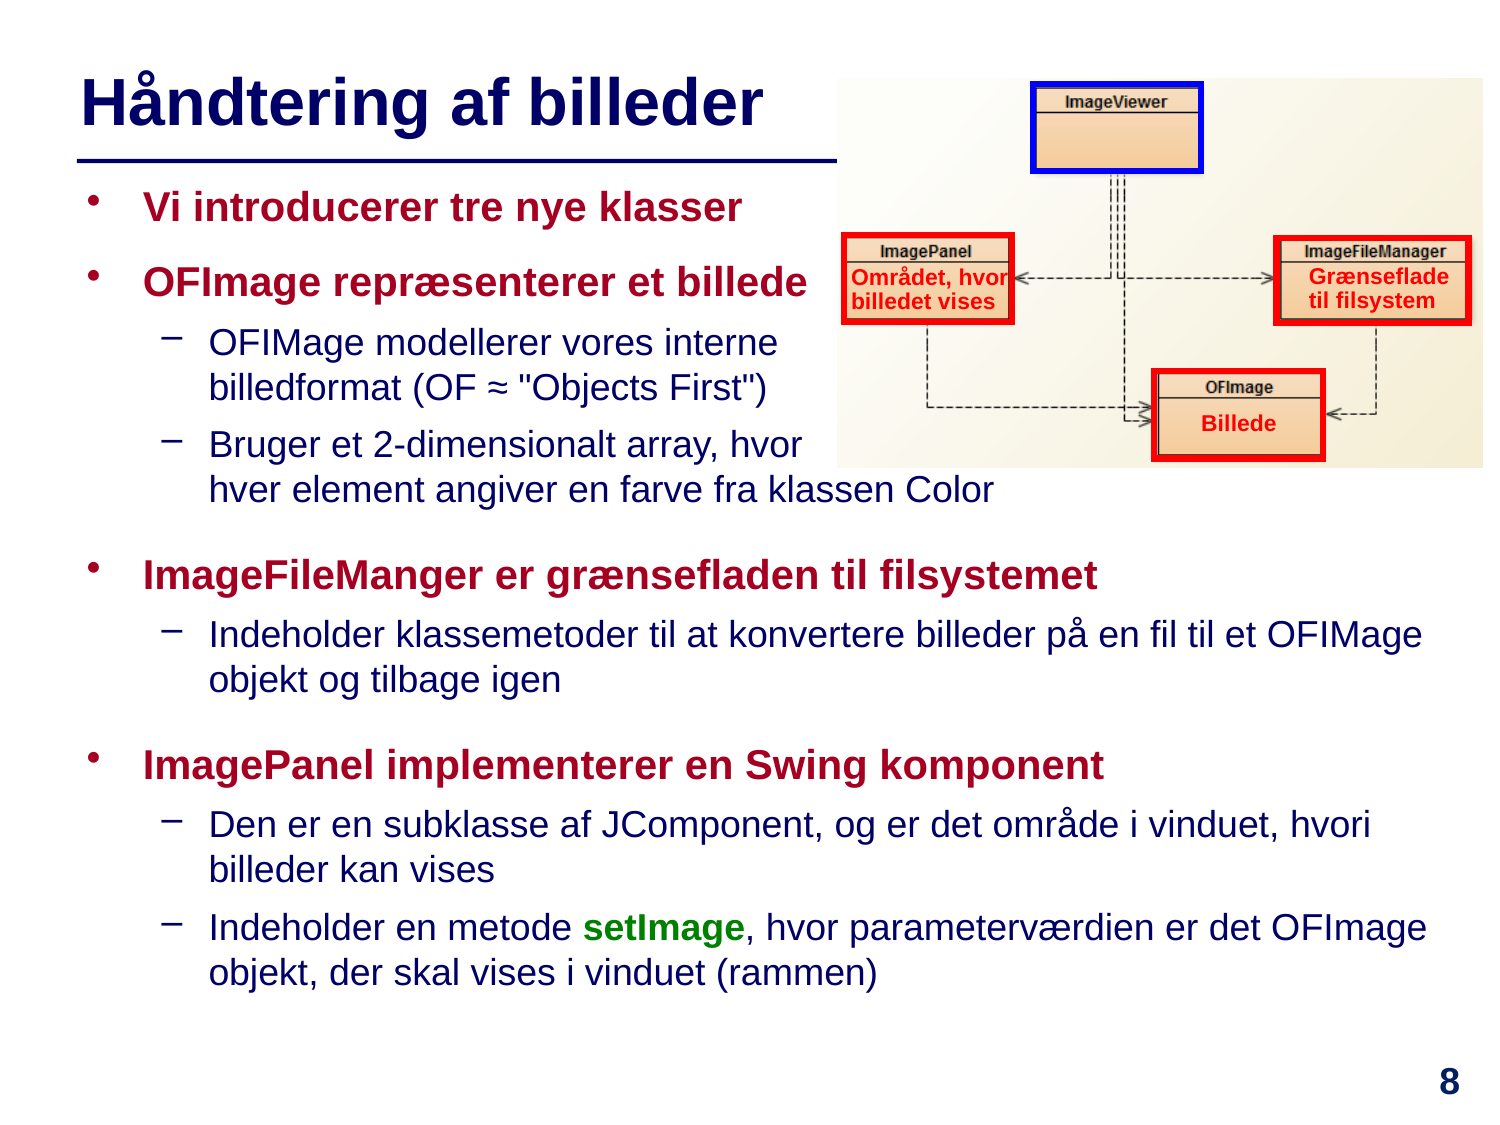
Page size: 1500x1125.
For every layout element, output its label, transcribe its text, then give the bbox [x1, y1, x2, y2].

slide_number 8 [1399, 1050, 1500, 1125]
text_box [836, 77, 1483, 469]
title Håndtering af billeder [64, 42, 809, 155]
text_box Vi introducerer tre nye klasser OFImage repræsenterer et billede OFIMage modellerer vores interne billedformat (OF ≈ "Objects First") Bruger et 2-dimensionalt array, hvor hver element angiver en farve fra klassen Color ImageFileManger er grænsefladen til filsystemet Indeholder klassemetoder til at konvertere billeder på en fil til et OFIMage objekt og tilbage igen ImagePanel implementerer en Swing komponent Den er en subklasse af JComponent, og er det område i vinduet, hvori billeder kan vises Indeholder en metode setImage, hvor parameterværdien er det OFImage objekt, der skal vises i vinduet (rammen) [71, 172, 1483, 1012]
